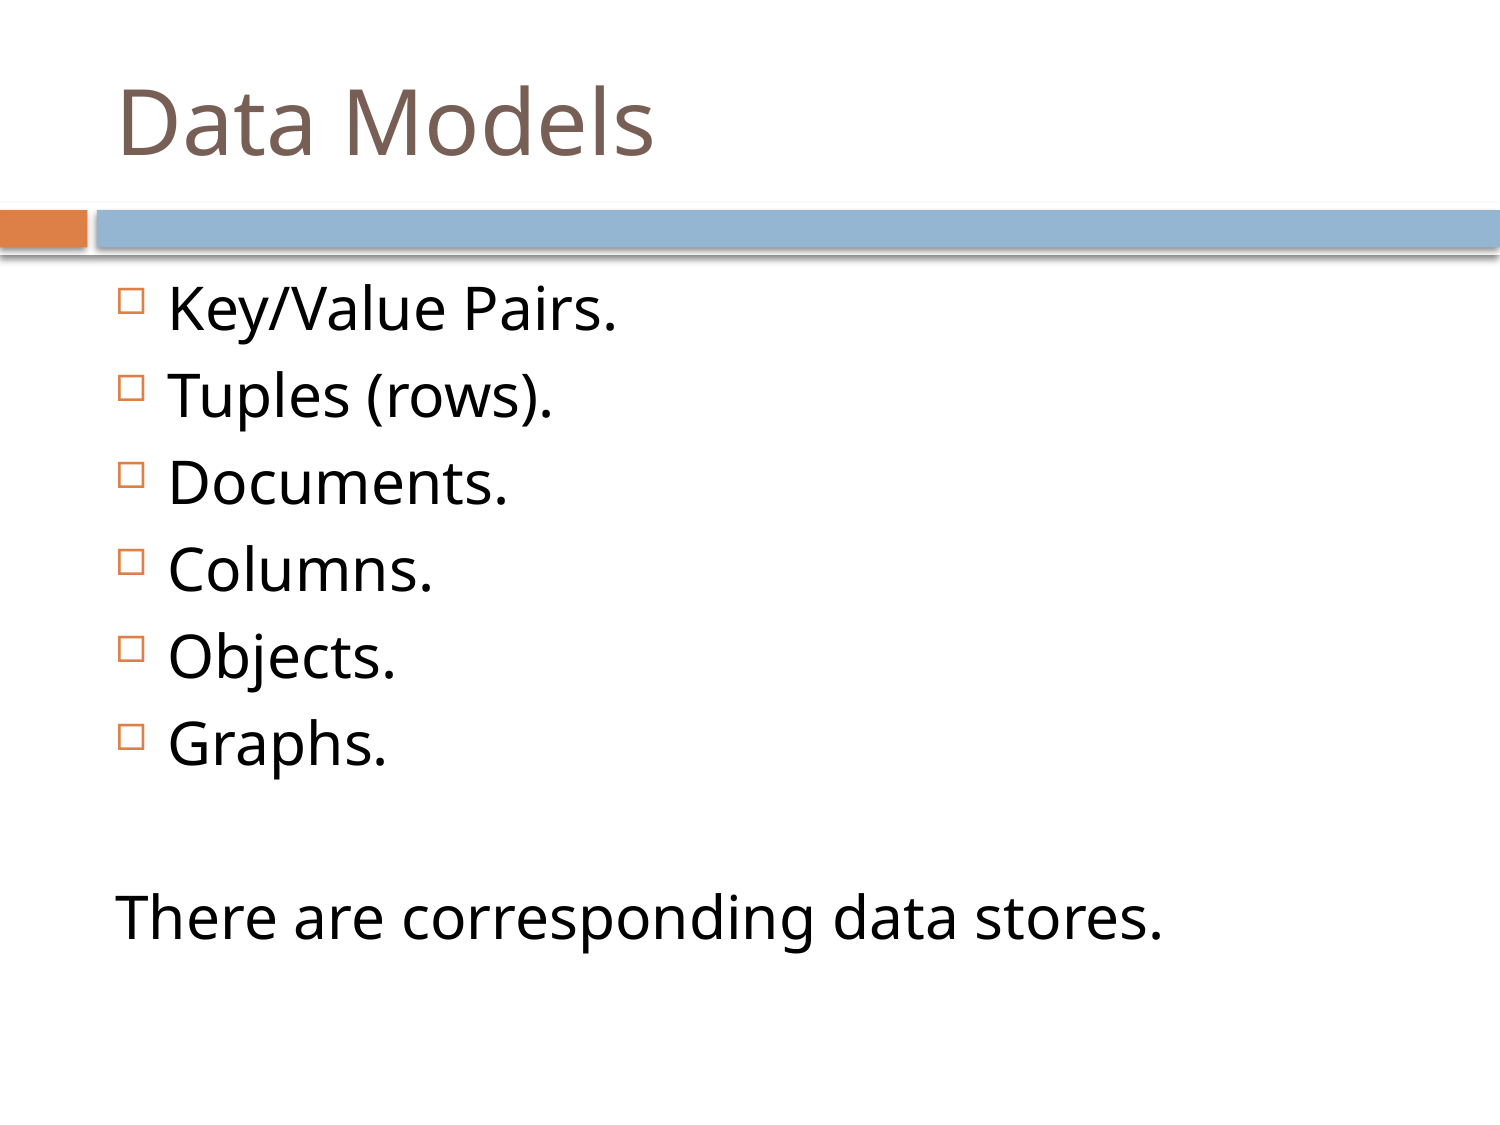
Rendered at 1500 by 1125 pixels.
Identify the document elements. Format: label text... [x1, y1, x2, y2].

list Key/Value Pairs. Tuples (rows). Documents. Columns. Objects. Graphs. There are corresponding data stores. [100, 262, 1438, 1125]
title Data Models [100, 37, 1438, 200]
